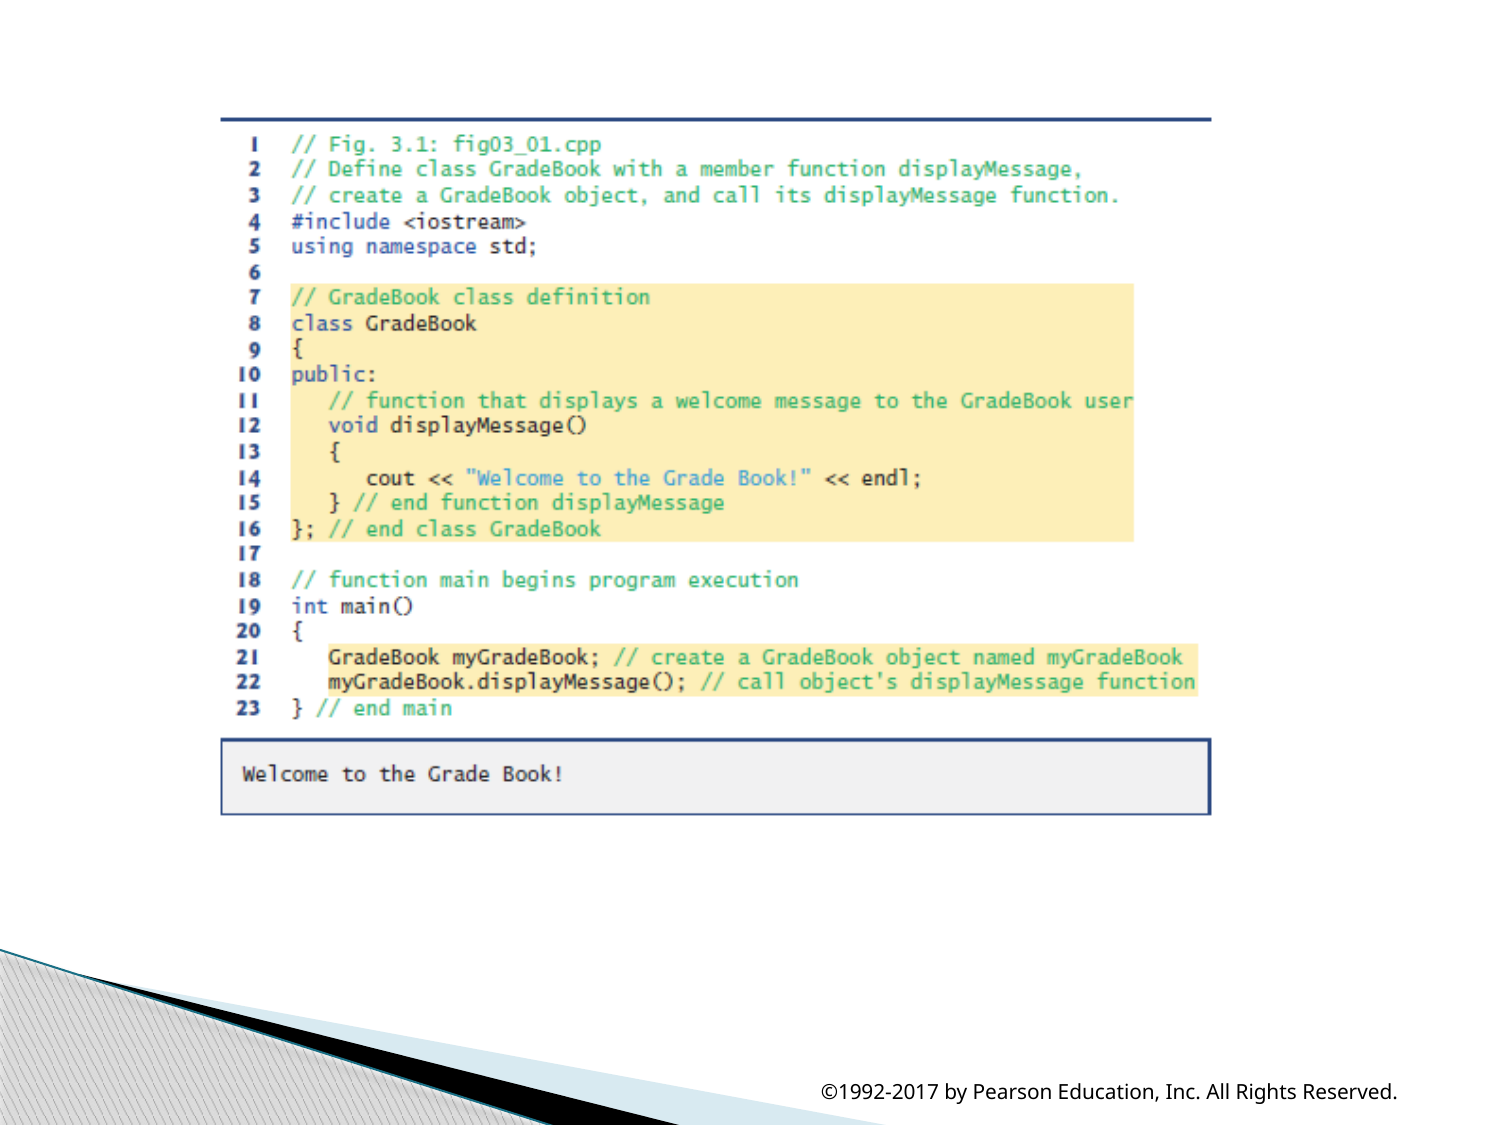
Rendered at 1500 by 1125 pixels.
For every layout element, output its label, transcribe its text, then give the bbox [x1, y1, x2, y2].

footer ©1992-2017 by Pearson Education, Inc. All Rights Reserved. [650, 1051, 1413, 1112]
picture [187, 103, 1226, 826]
